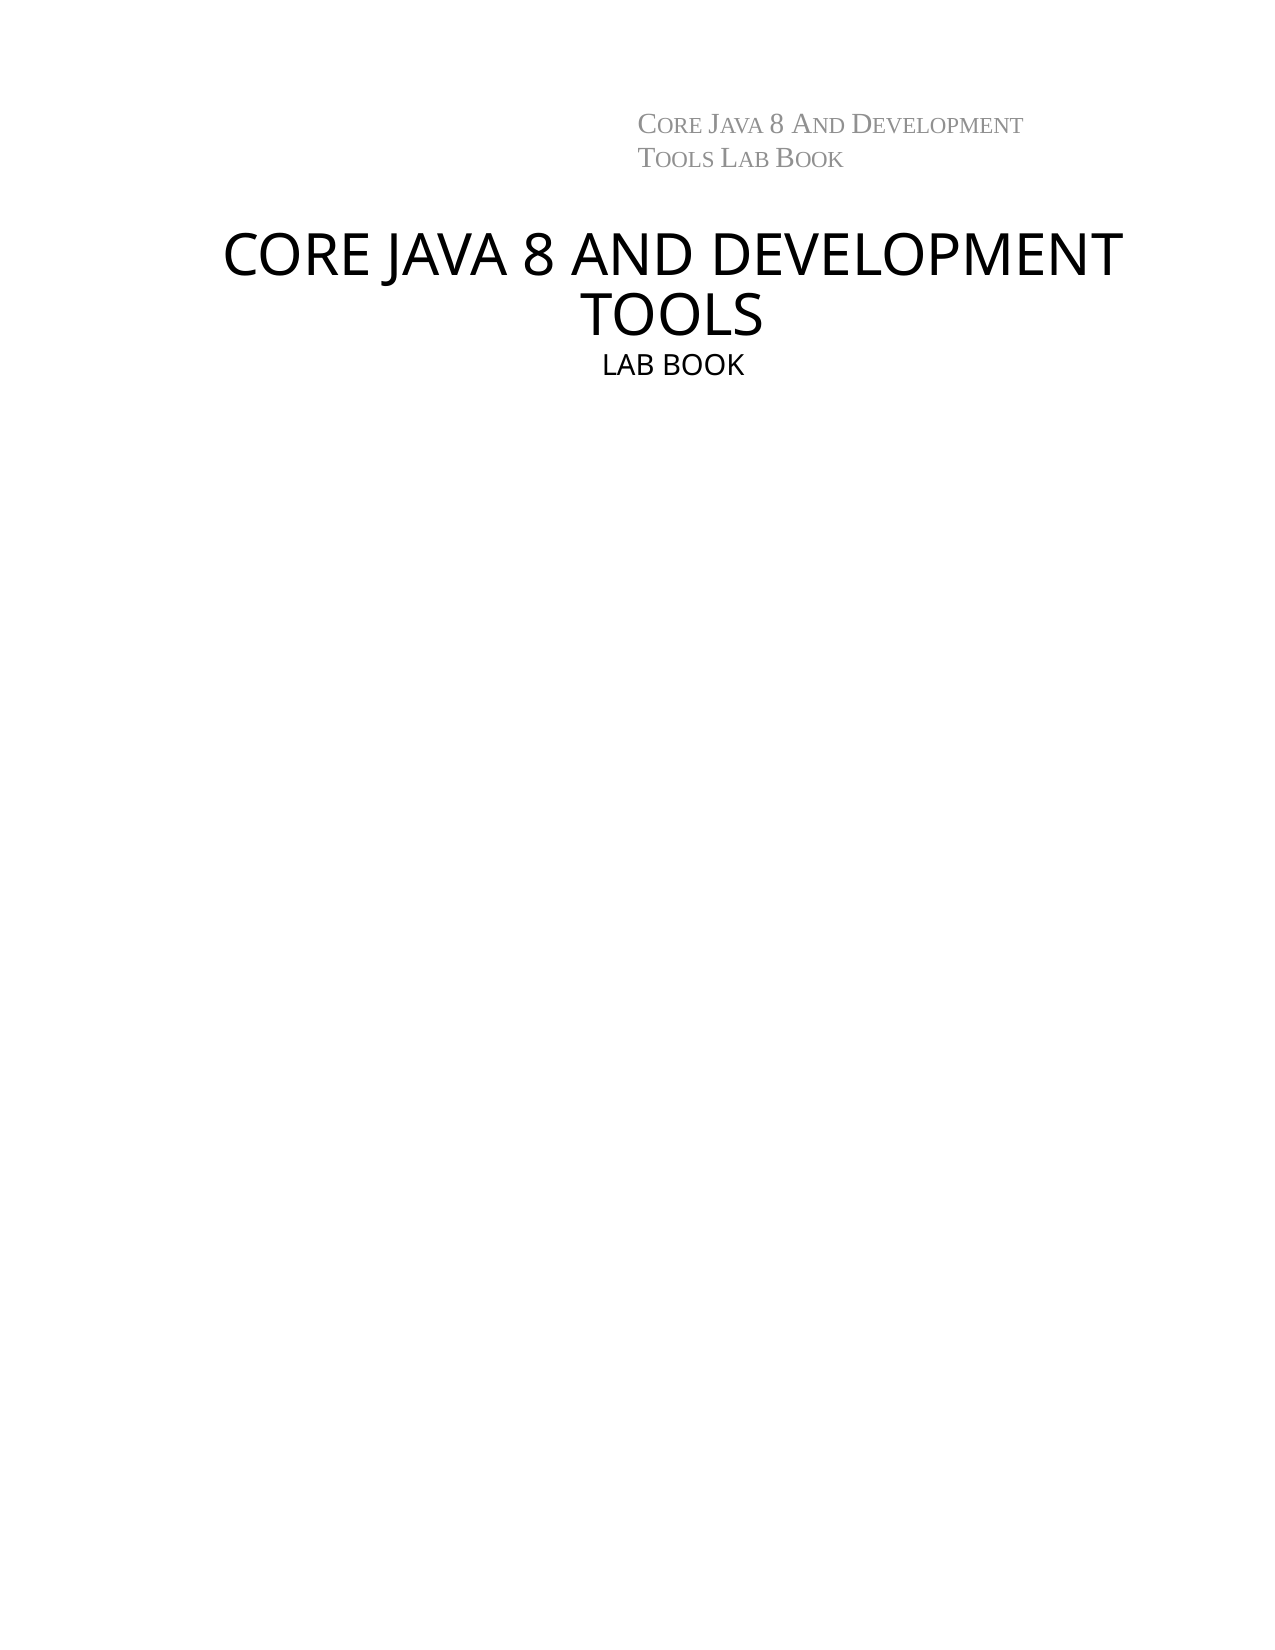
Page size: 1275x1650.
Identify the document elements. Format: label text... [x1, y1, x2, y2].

title Core Java 8 and Development Tools Lab Book [111, 164, 1160, 443]
text_box CORE JAVA 8 AND DEVELOPMENT TOOLS LAB BOOK [635, 101, 1032, 164]
